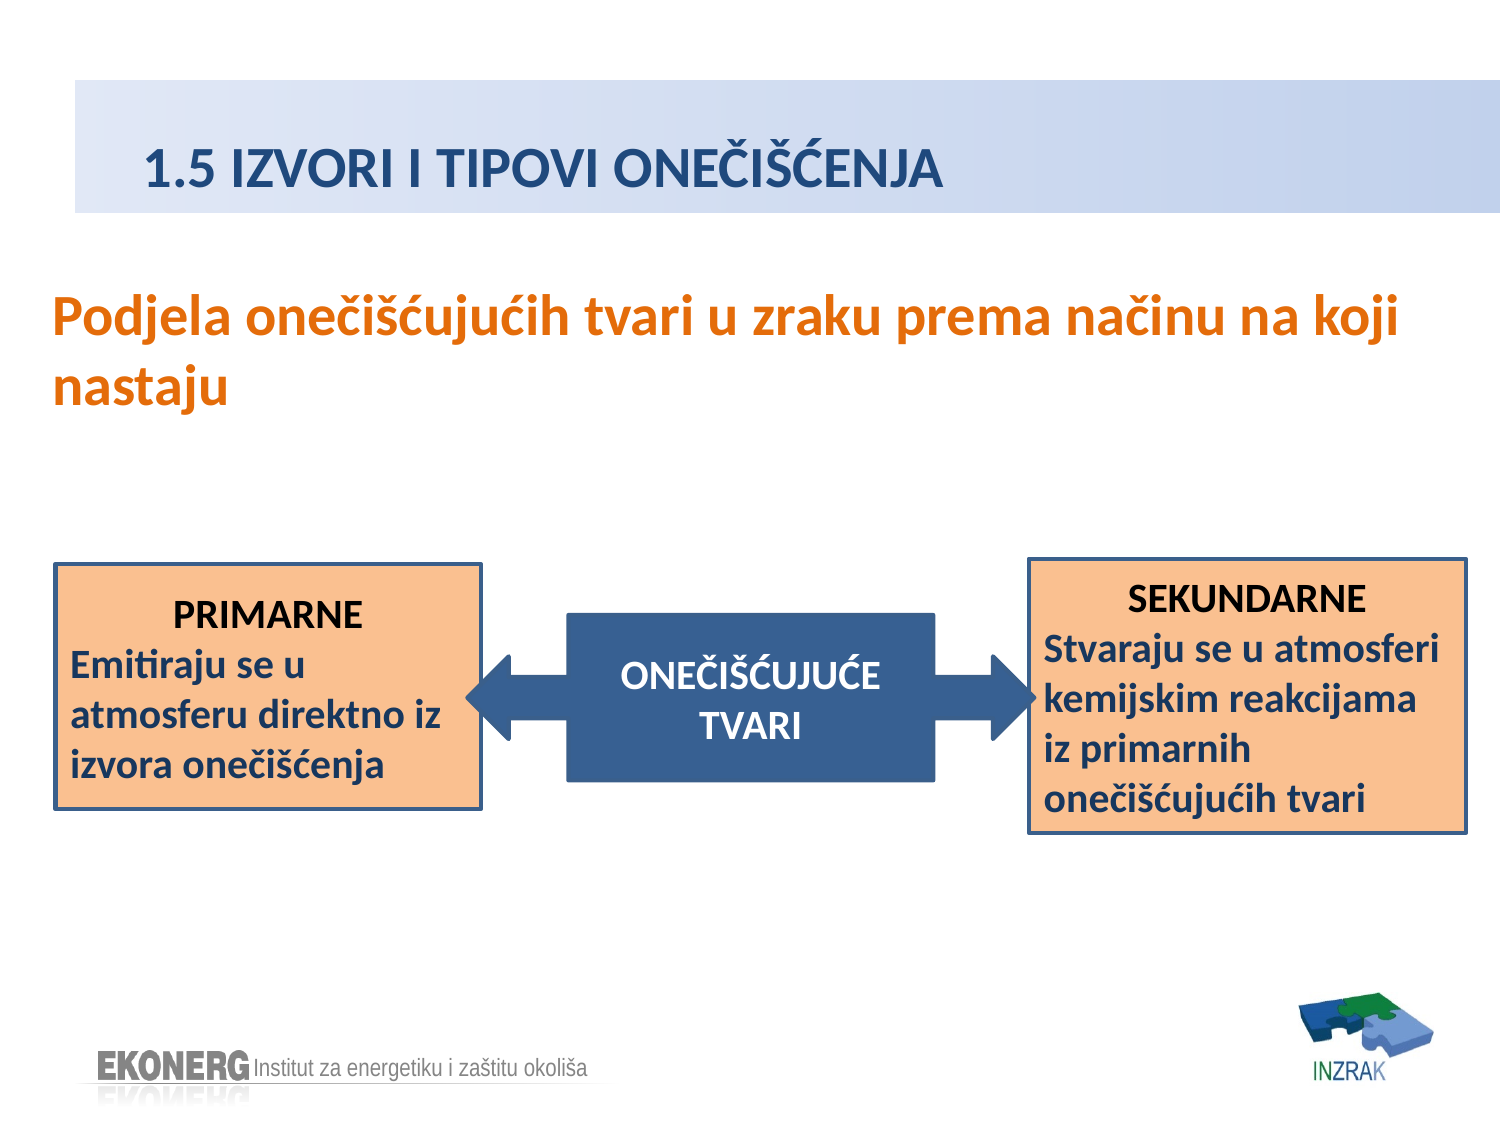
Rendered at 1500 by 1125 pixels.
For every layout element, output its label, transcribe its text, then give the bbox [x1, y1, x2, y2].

text_box ONEČIŠĆUJUĆE TVARI [465, 612, 1037, 783]
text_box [61, 1038, 636, 1112]
text_box SEKUNDARNE Stvaraju se u atmosferi kemijskim reakcijama iz primarnih onečišćujućih tvari [1027, 557, 1468, 835]
picture [1298, 992, 1434, 1088]
title 1.5 IZVORI I TIPOVI ONEČIŠĆENJA [75, 80, 1500, 213]
text_box Podjela onečišćujućih tvari u zraku prema načinu na koji nastaju [37, 270, 1444, 425]
text_box PRIMARNE Emitiraju se u atmosferu direktno iz izvora onečišćenja [53, 562, 483, 811]
